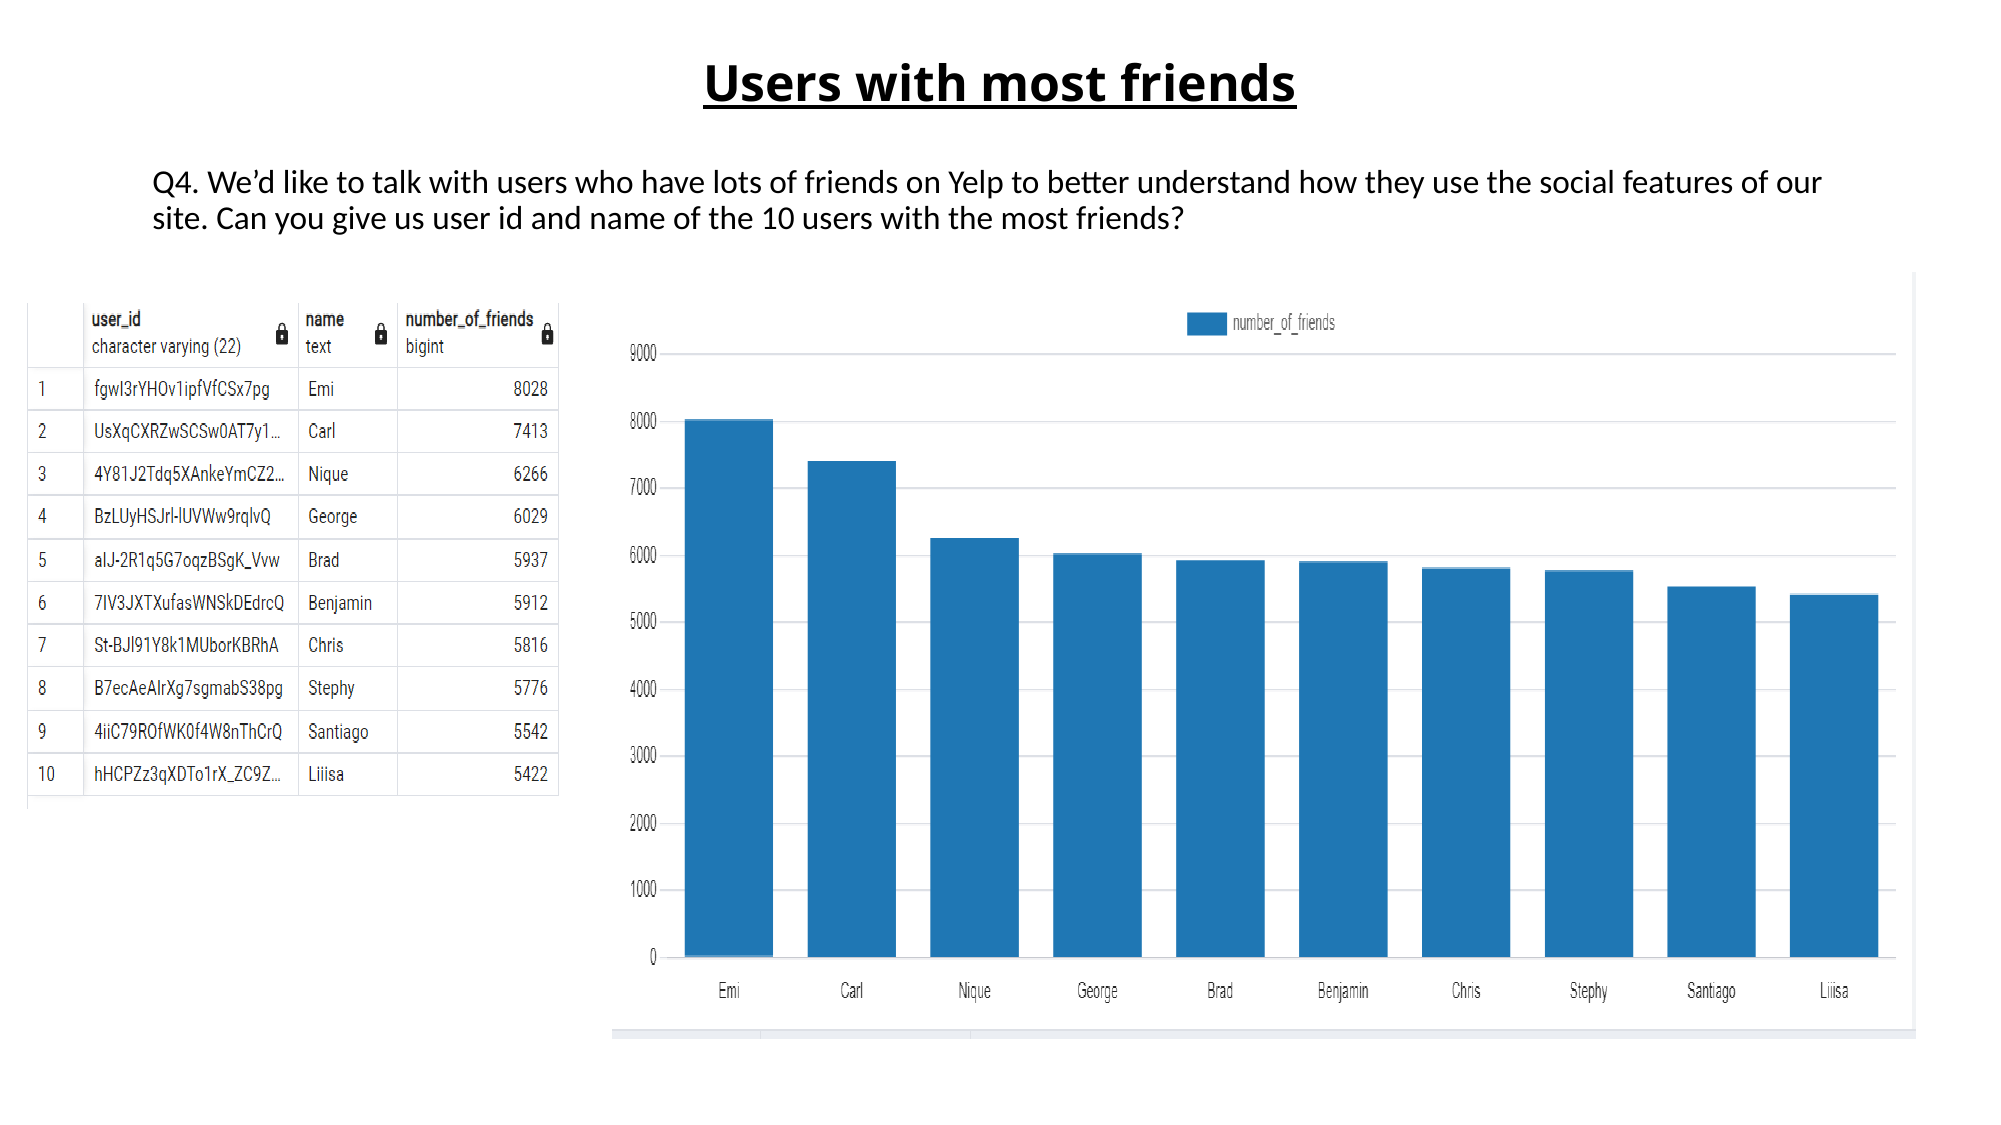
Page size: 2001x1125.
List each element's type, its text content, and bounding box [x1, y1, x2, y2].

picture [612, 272, 1916, 1039]
picture [27, 302, 572, 809]
list Q4. We’d like to talk with users who have lots of friends on Yelp to better understand how they use the social features of our site. Can you give us user id and name of the 10 users with the most friends? [137, 157, 1863, 1014]
title Users with most friends [137, 12, 1863, 157]
